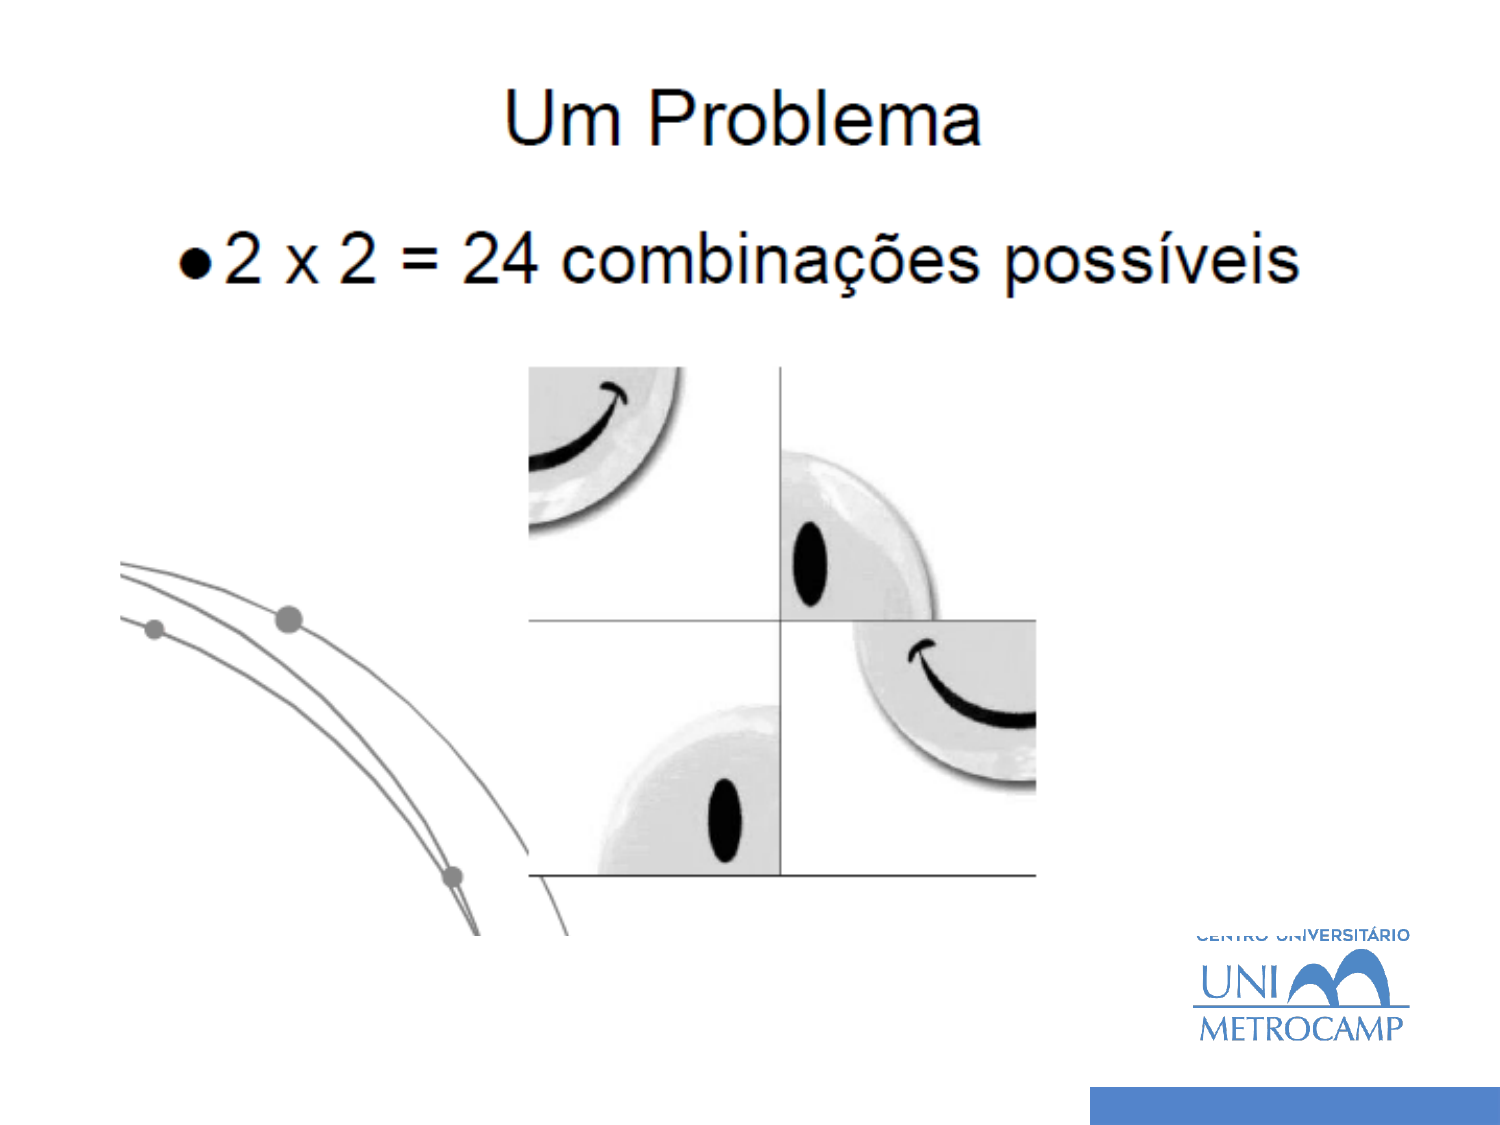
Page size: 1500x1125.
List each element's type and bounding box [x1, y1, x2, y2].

picture [120, 76, 1500, 1125]
